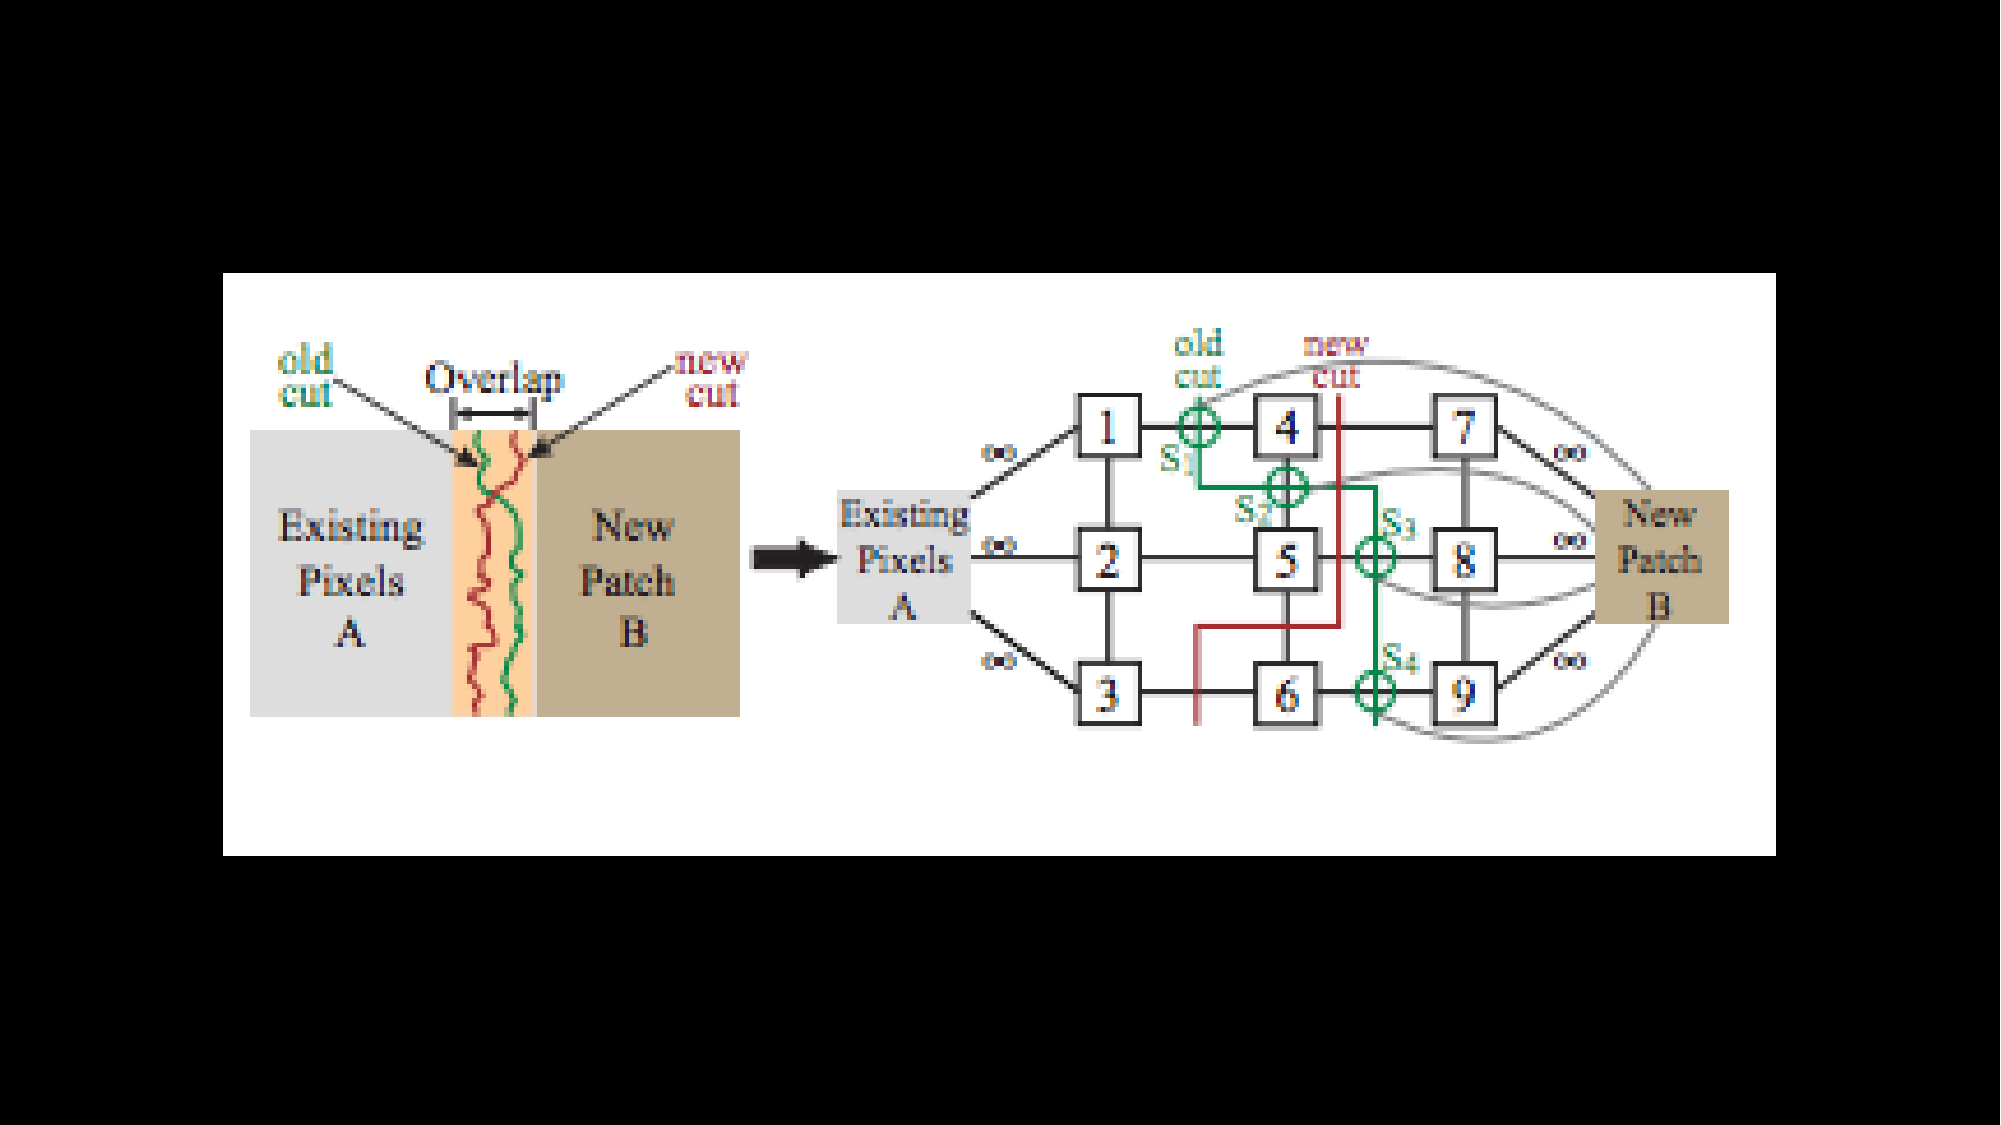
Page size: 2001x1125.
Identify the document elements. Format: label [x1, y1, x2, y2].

picture [223, 273, 1776, 856]
